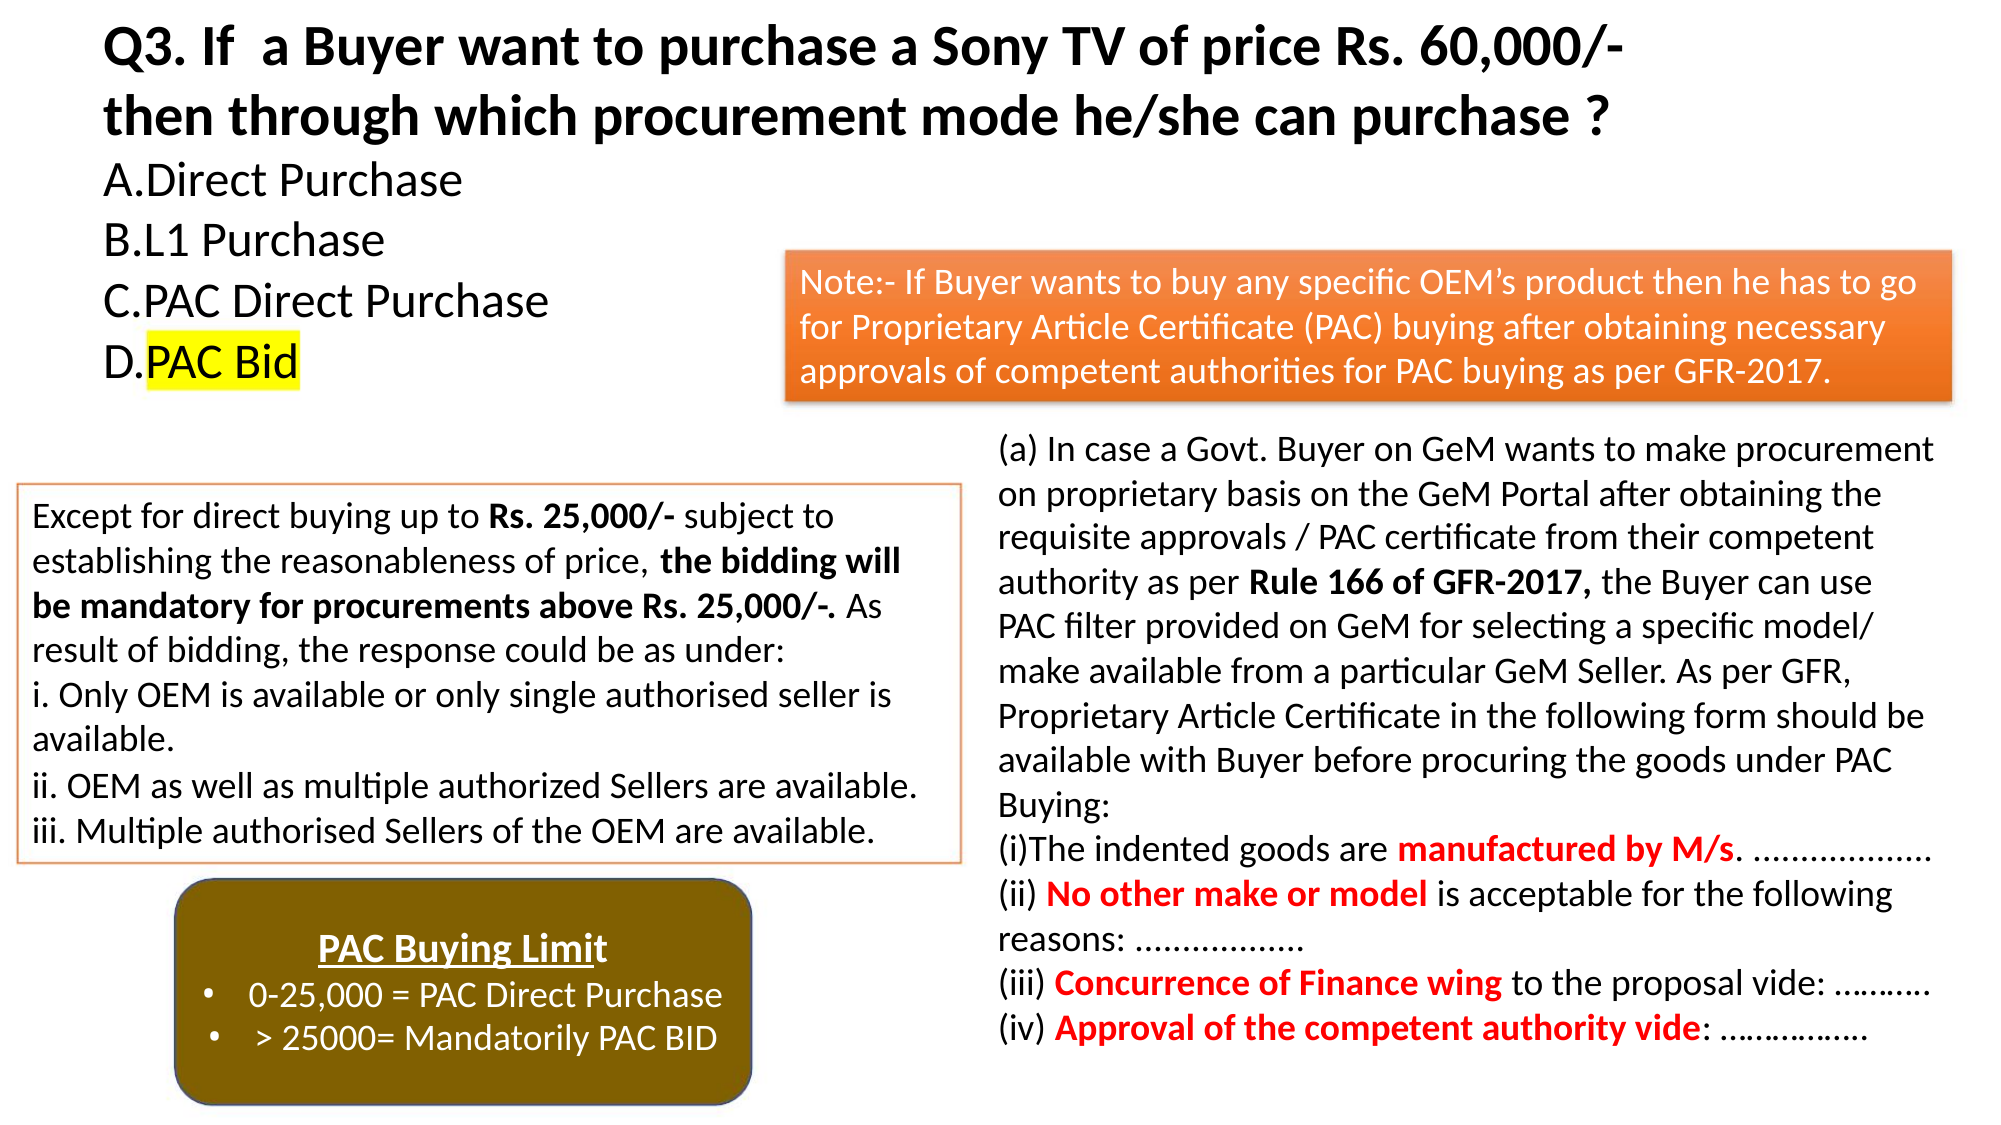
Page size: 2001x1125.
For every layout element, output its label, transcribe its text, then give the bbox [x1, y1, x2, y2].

text_box Note:- If Buyer wants to buy any specific OEM’s product then he has to go for Proprietary Article Certificate (PAC) buying after obtaining necessary approvals of competent authorities for PAC buying as per GFR-2017. [799, 264, 1948, 392]
text_box (a) In case a Govt. Buyer on GeM wants to make procurement on proprietary basis on the GeM Portal after obtaining the requisite approvals / PAC certificate from their competent authority as per Rule 166 of GFR-2017, the Buyer can use PAC filter provided on GeM for selecting a specific model/ make available from a particular GeM Seller. As per GFR, Proprietary Article Certificate in the following form should be available with Buyer before procuring the goods under PAC Buying: (i)The indented goods are manufactured by M/s. ................... (ii) No other make or model is acceptable for the following reasons: .................. (iii) Concurrence of Finance wing to the proposal vide: ……….. (iv) Approval of the competent authority vide: …………….. [997, 430, 1964, 1049]
text_box A.Direct Purchase B.L1 Purchase C.PAC Direct Purchase D.PAC Bid [103, 156, 580, 390]
text_box Except for direct buying up to Rs. 25,000/- subject to [32, 498, 861, 537]
text_box establishing the reasonableness of price, the bidding will be mandatory for procurements above Rs. 25,000/-. As result of bidding, the response could be as under: i. Only OEM is available or only single authorised seller is available. [32, 543, 927, 759]
text_box ii. OEM as well as multiple authorized Sellers are available. iii. Multiple authorised Sellers of the OEM are available. [31, 768, 947, 852]
text_box PAC Buying Limit • 0-25,000 = PAC Direct Purchase • > 25000= Mandatorily PAC BID [201, 929, 752, 1059]
text_box [0, 0, 2000, 1125]
text_box Q3. If a Buyer want to purchase a Sony TV of price Rs. 60,000/- then through which procurement mode he/she can purchase ? [103, 18, 1655, 147]
